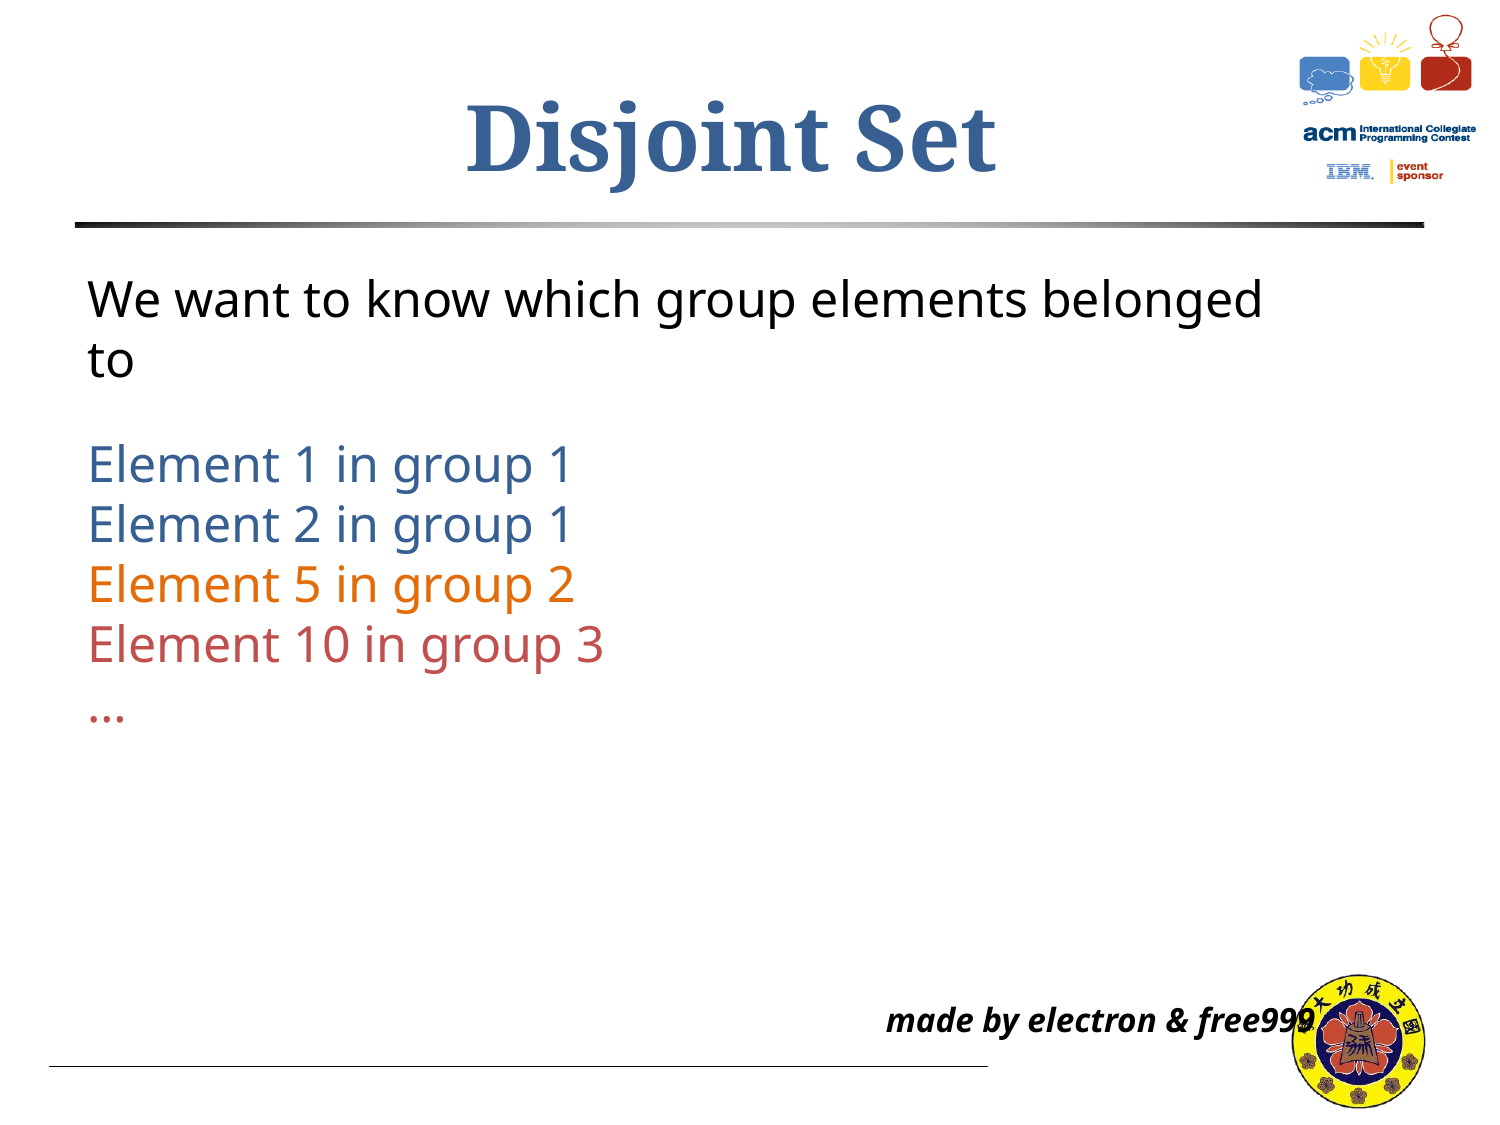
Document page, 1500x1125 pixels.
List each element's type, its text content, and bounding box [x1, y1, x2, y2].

text_box We want to know which group elements belonged to Element 1 in group 1 Element 2 in group 1 Element 5 in group 2 Element 10 in group 3 … [87, 265, 1288, 824]
text_box Disjoint Set [465, 77, 1035, 265]
text_box made by electron & free999 [885, 1027, 1359, 1125]
text_box [74, 222, 465, 228]
text_box [1035, 222, 1425, 228]
picture [1299, 14, 1476, 184]
picture [1282, 970, 1431, 1114]
